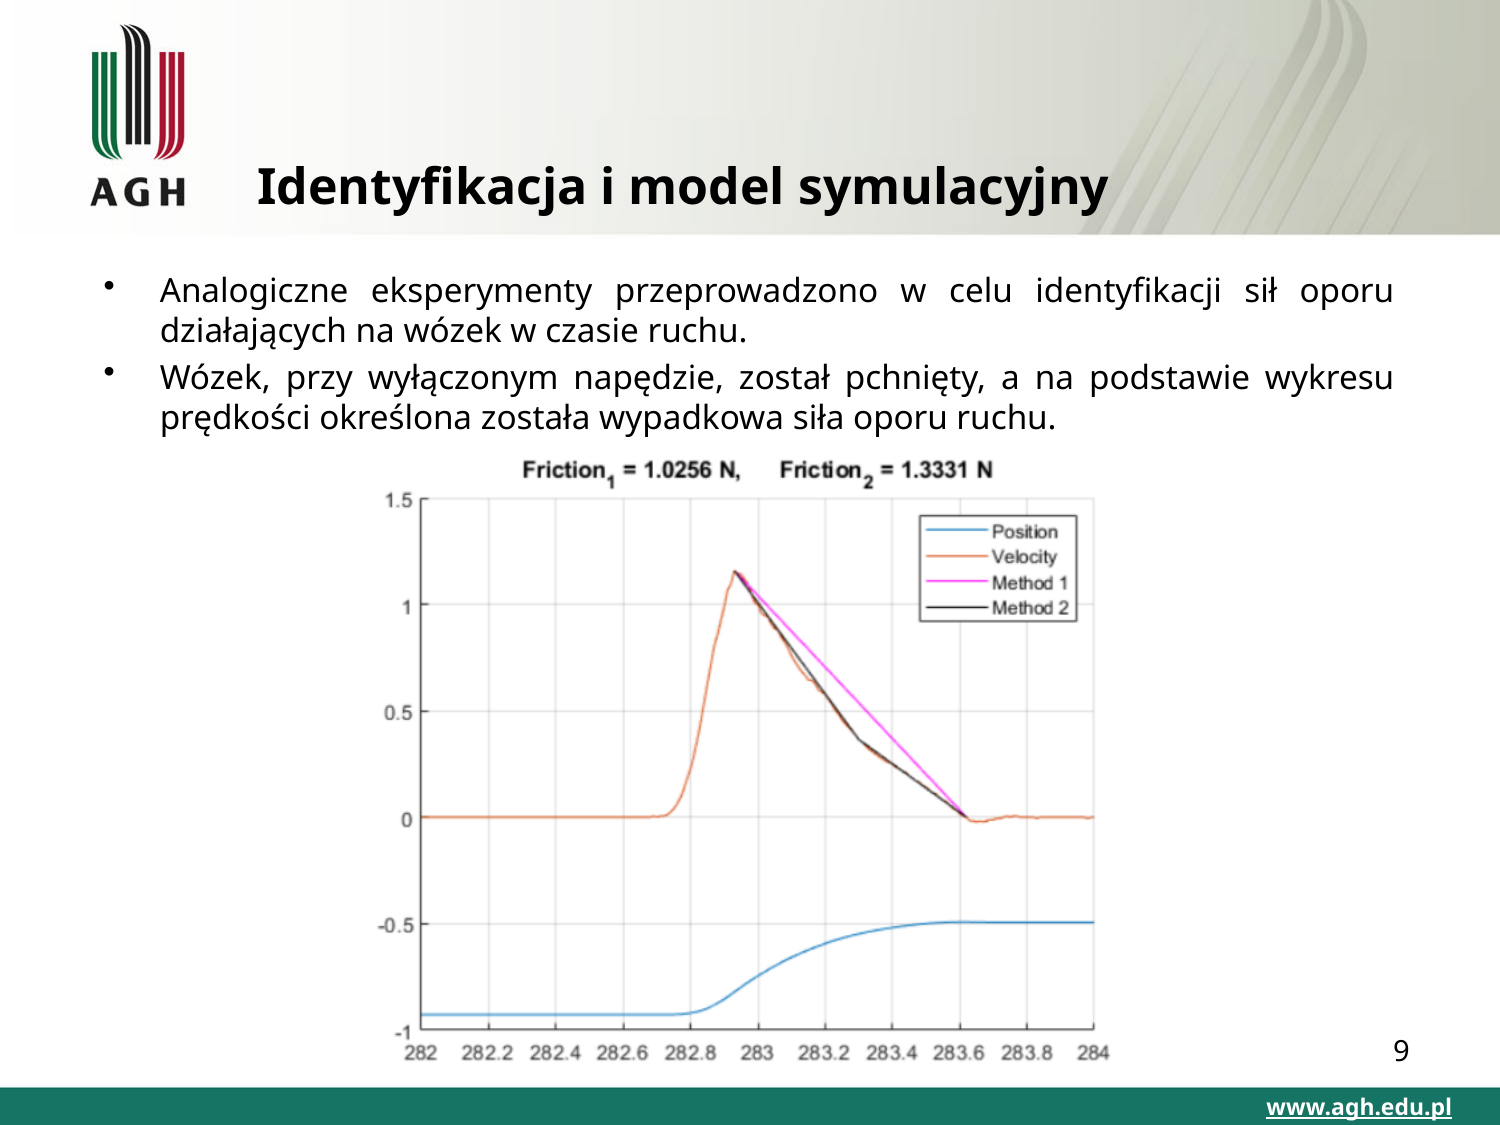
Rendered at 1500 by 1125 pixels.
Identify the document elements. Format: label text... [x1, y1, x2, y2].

text_box www.agh.edu.pl [1251, 1084, 1500, 1125]
slide_number 9 [1074, 1024, 1425, 1103]
title Identyfikacja i model symulacyjny [242, 137, 1436, 233]
picture [0, 0, 1500, 1125]
list Analogiczne eksperymenty przeprowadzono w celu identyfikacji sił oporu działających na wózek w czasie ruchu. Wózek, przy wyłączonym napędzie, został pchnięty, a na podstawie wykresu prędkości określona została wypadkowa siła oporu ruchu. [88, 262, 1412, 1000]
